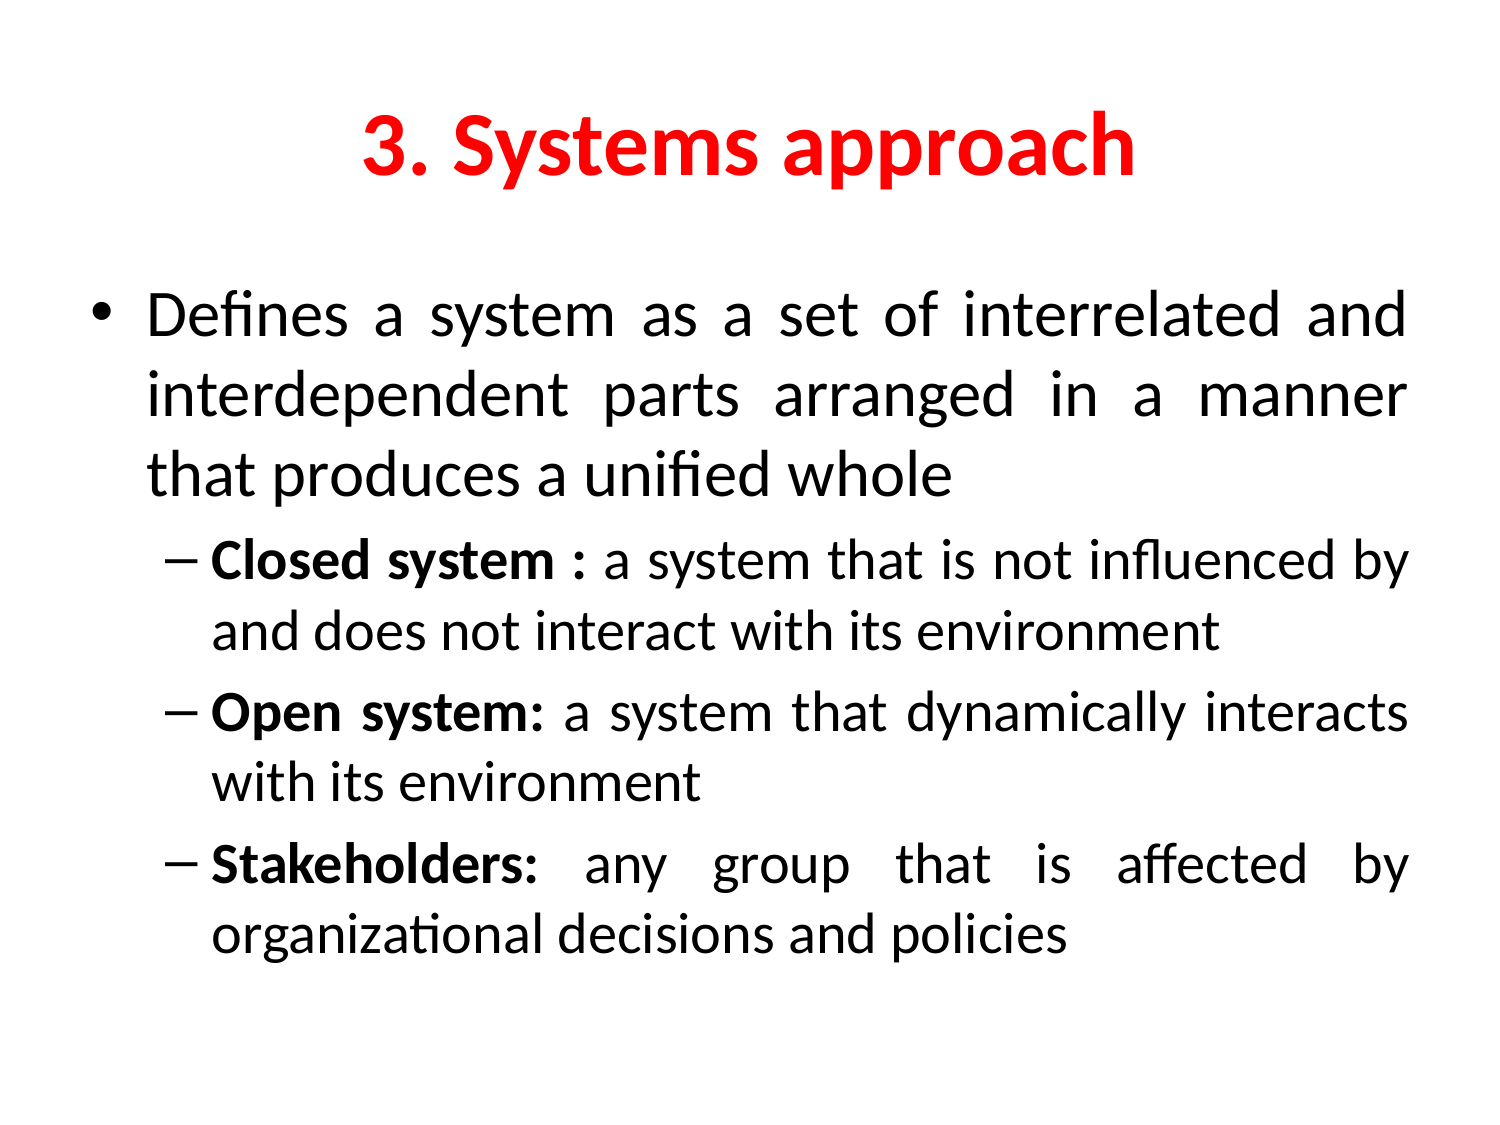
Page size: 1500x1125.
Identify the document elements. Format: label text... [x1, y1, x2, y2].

list Defines a system as a set of interrelated and interdependent parts arranged in a manner that produces a unified whole Closed system : a system that is not influenced by and does not interact with its environment Open system: a system that dynamically interacts with its environment Stakeholders: any group that is affected by organizational decisions and policies [75, 262, 1425, 1005]
title 3. Systems approach [75, 45, 1425, 233]
